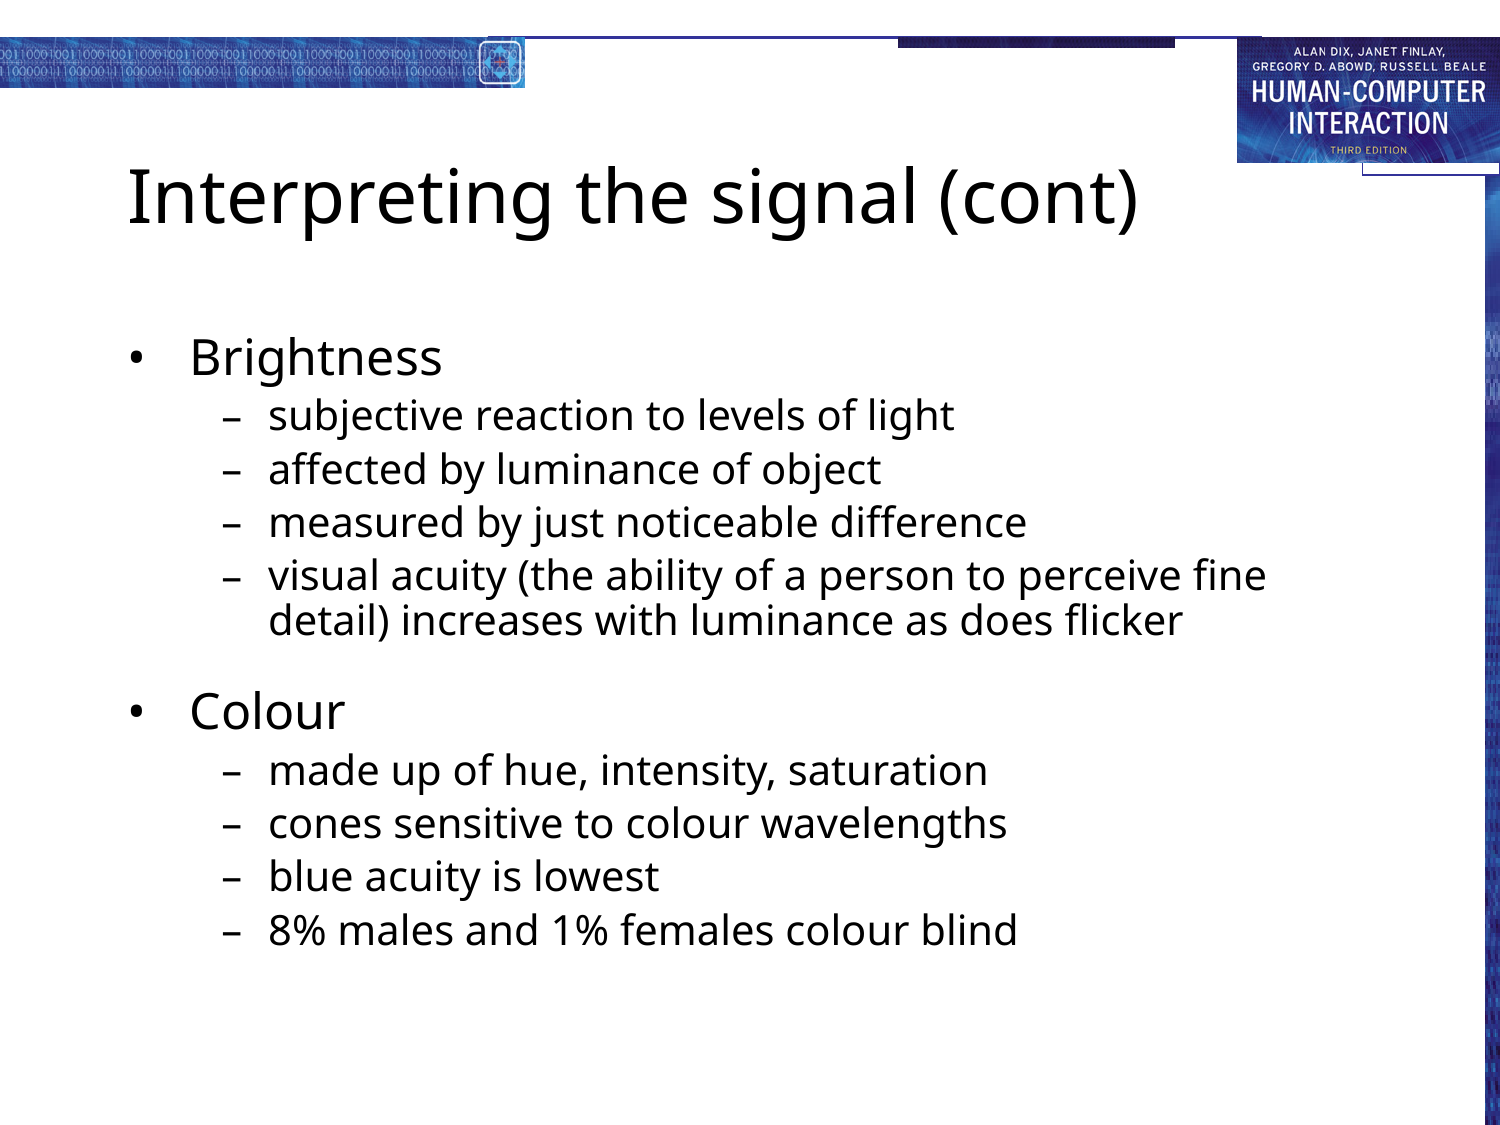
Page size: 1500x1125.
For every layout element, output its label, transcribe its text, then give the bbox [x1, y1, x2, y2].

title Interpreting the signal (cont) [112, 99, 1238, 288]
picture [1237, 37, 1500, 163]
picture [898, 37, 1175, 48]
picture [1485, 176, 1500, 1125]
list Brightness subjective reaction to levels of light affected by luminance of object measured by just noticeable difference visual acuity (the ability of a person to perceive fine detail) increases with luminance as does flicker Colour made up of hue, intensity, saturation cones sensitive to colour wavelengths blue acuity is lowest 8% males and 1% females colour blind [112, 324, 1388, 1000]
picture [0, 37, 525, 88]
